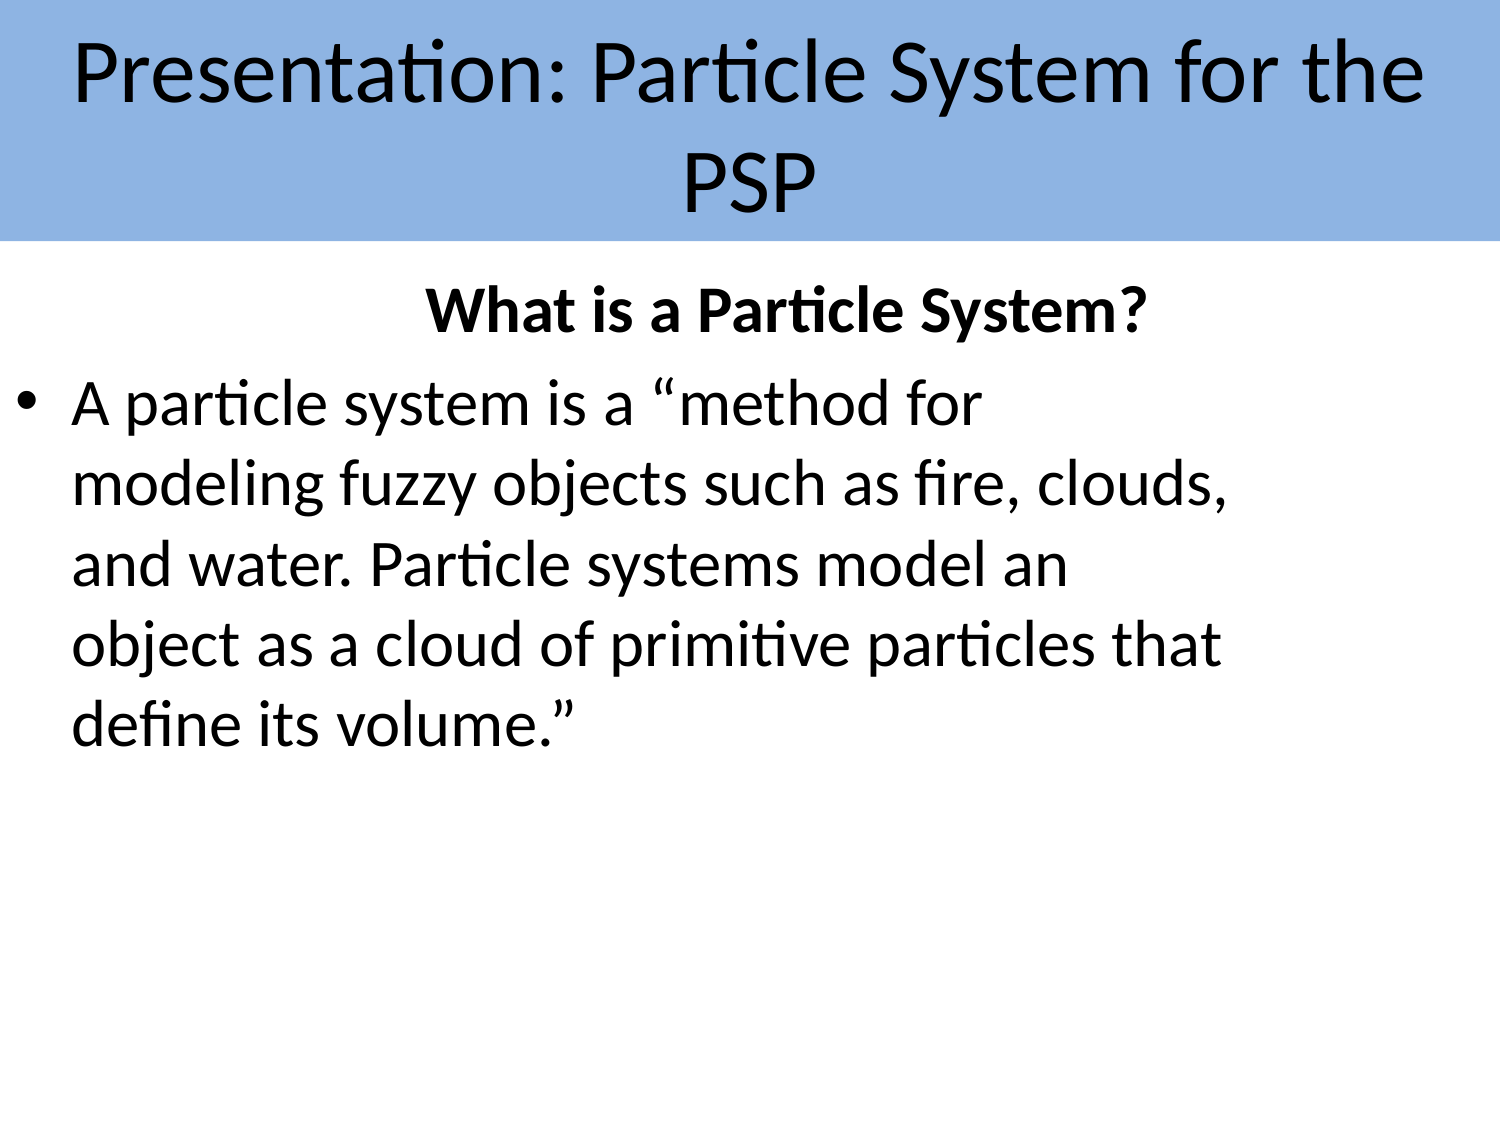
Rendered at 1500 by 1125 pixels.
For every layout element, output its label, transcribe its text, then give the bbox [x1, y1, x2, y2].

text_box Presentation: Particle System for the PSP [0, 0, 1500, 242]
text_box A particle system is a “method for modeling fuzzy objects such as fire, clouds, and water. Particle systems model an object as a cloud of primitive particles that define its volume.” [0, 351, 1254, 914]
text_box What is a Particle System? [410, 257, 1266, 434]
